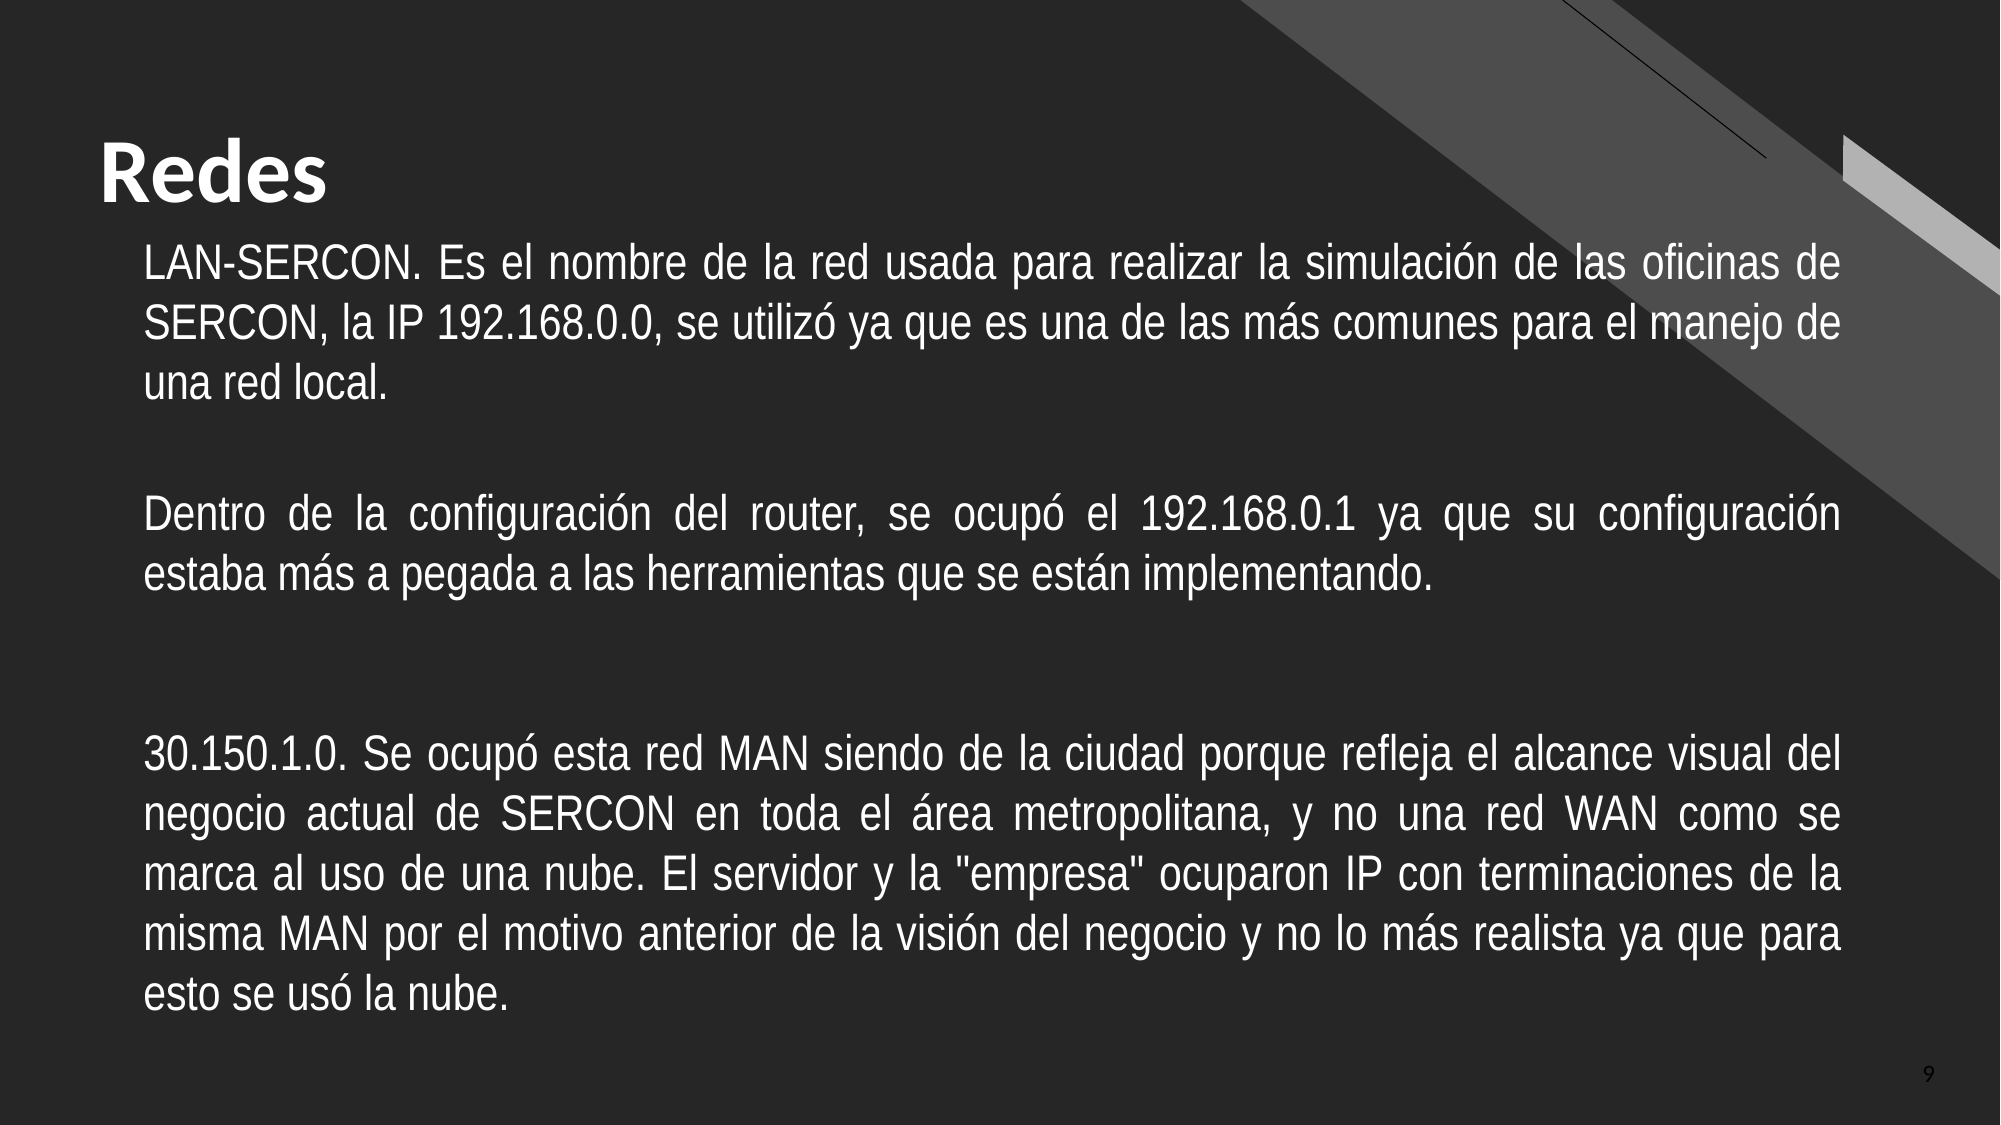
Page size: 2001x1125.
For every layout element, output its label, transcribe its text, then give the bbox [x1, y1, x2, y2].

title Redes [85, 34, 1453, 223]
slide_number 9 [1828, 1042, 1950, 1103]
text_box LAN-SERCON. Es el nombre de la red usada para realizar la simulación de las oficinas de SERCON, la IP 192.168.0.0, se utilizó ya que es una de las más comunes para el manejo de una red local. Dentro de la configuración del router, se ocupó el 192.168.0.1 ya que su configuración estaba más a pegada a las herramientas que se están implementando. 30.150.1.0. Se ocupó esta red MAN siendo de la ciudad porque refleja el alcance visual del negocio actual de SERCON en toda el área metropolitana, y no una red WAN como se marca al uso de una nube. El servidor y la "empresa" ocuparon IP con terminaciones de la misma MAN por el motivo anterior de la visión del negocio y no lo más realista ya que para esto se usó la nube. [128, 222, 1858, 1028]
